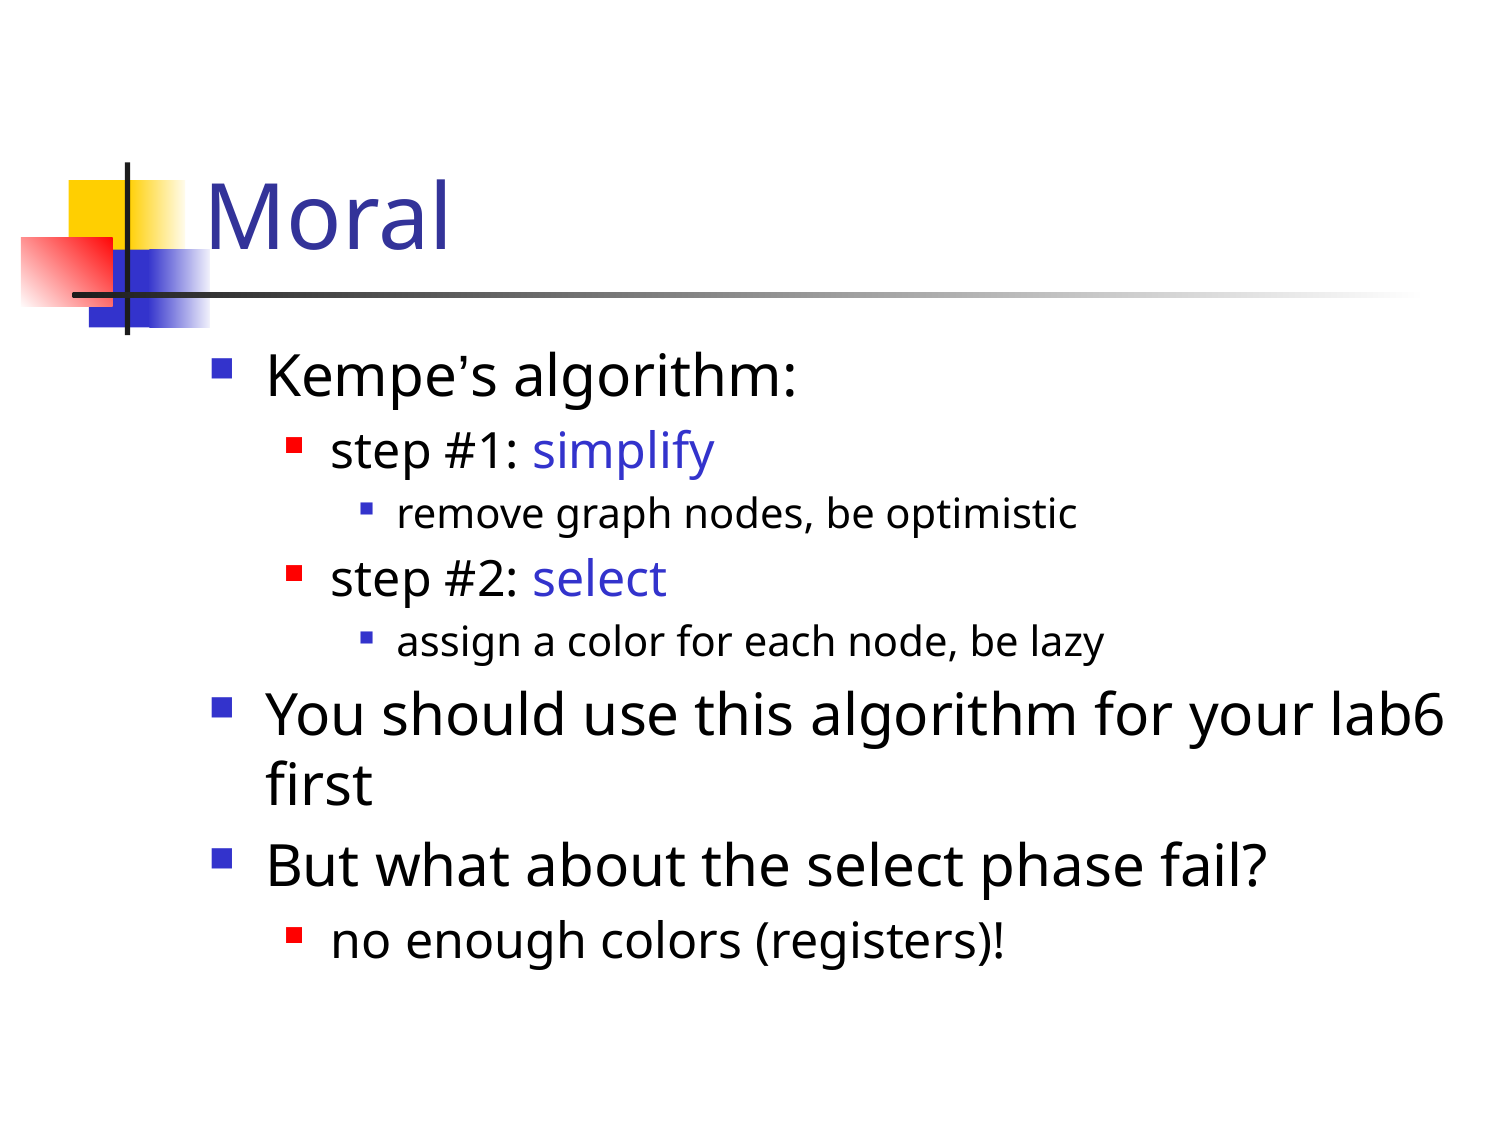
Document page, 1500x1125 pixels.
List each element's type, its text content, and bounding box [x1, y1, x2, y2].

list Kempe’s algorithm: step #1: simplify remove graph nodes, be optimistic step #2: select assign a color for each node, be lazy You should use this algorithm for your lab6 first But what about the select phase fail? no enough colors (registers)! [193, 331, 1469, 1006]
title Moral [188, 35, 1468, 275]
